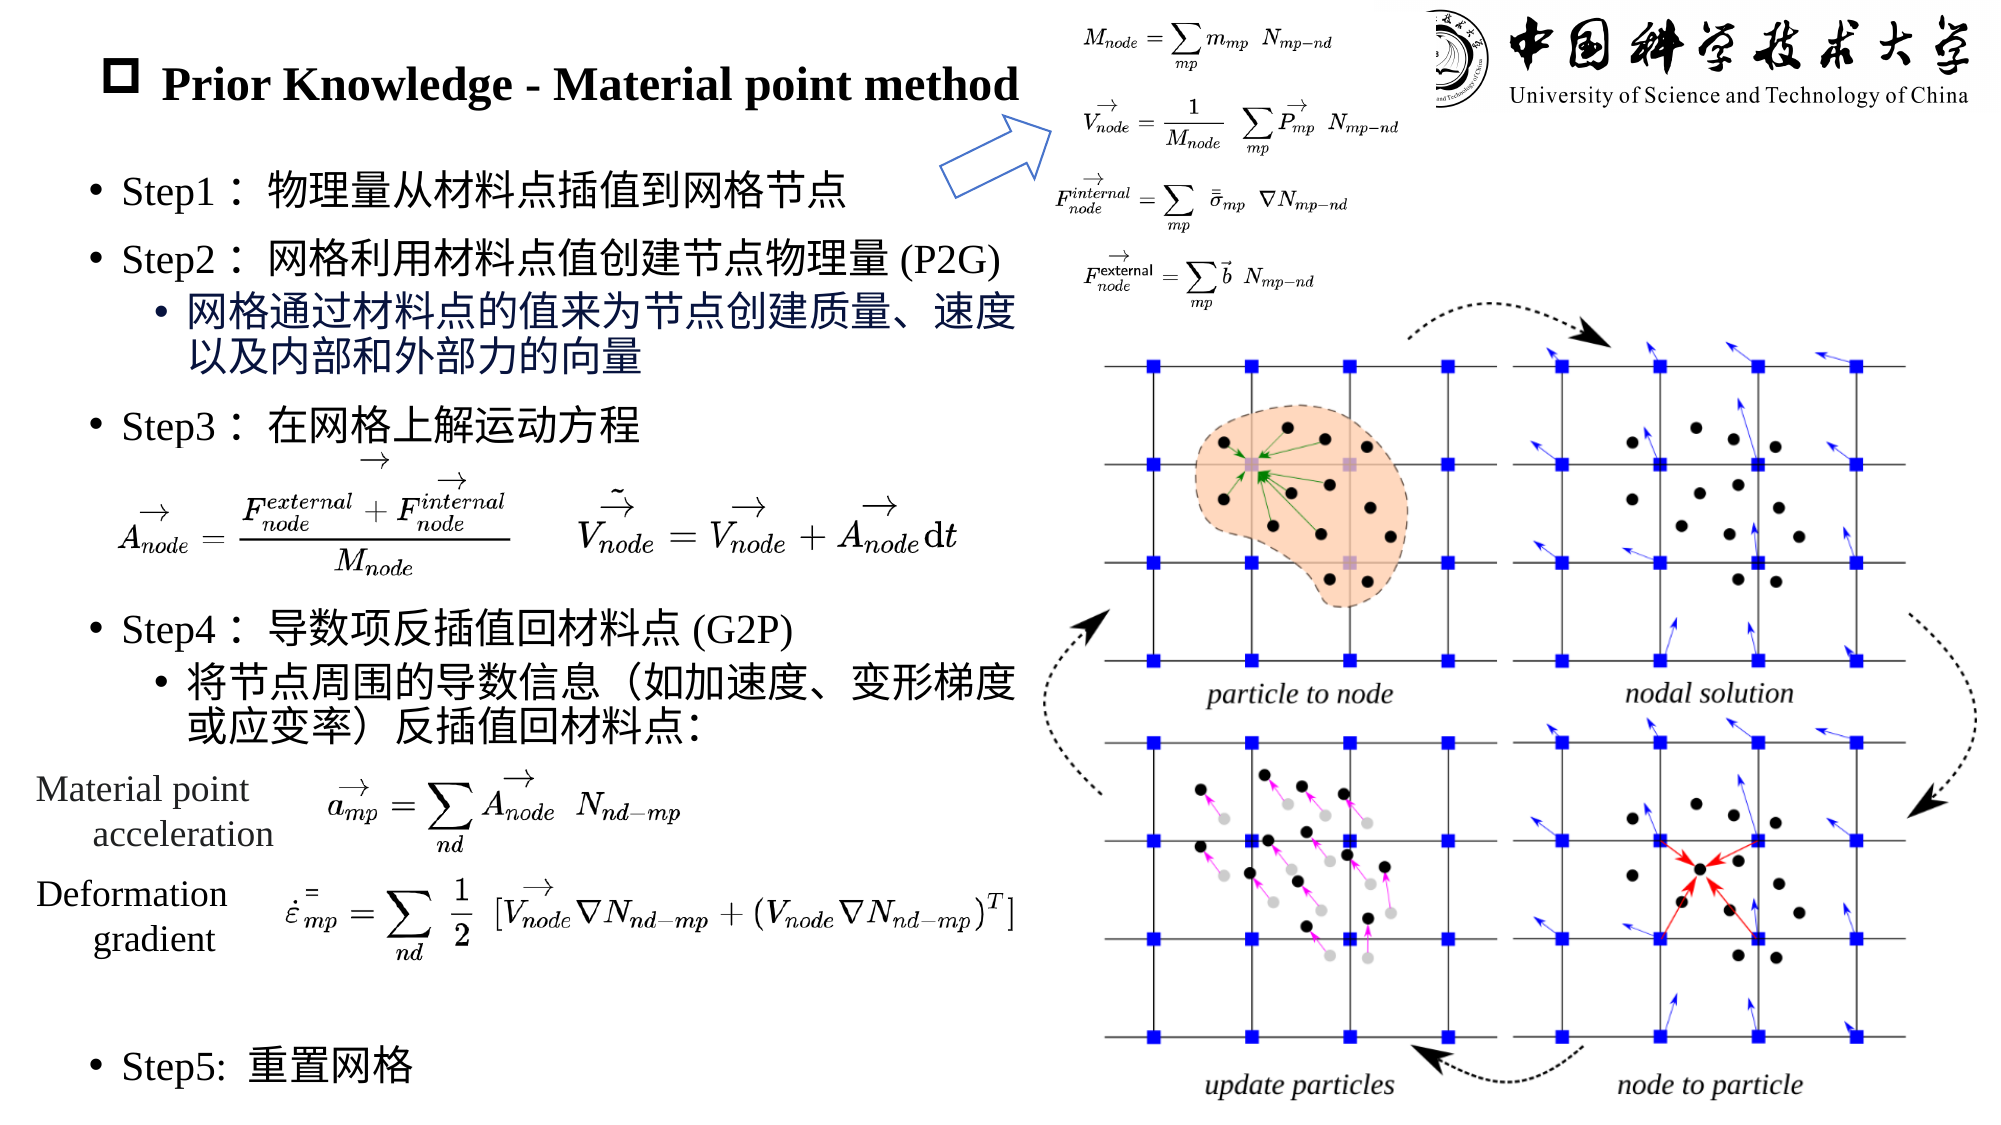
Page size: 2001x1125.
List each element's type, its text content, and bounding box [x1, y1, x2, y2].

text_box Deformation gradient [21, 861, 249, 966]
title Prior Knowledge - Material point method [84, 32, 1031, 137]
text_box [938, 113, 1031, 200]
list Step1：物理量从材料点插值到网格节点 Step2：网格利用材料点值创建节点物理量(P2G) 网格通过材料点的值来为节点创建质量、速度以及内部和外部力的向量 Step3：在网格上解运动方程 Step4：导数项反插值回材料点(G2P) 将节点周围的导数信息（如加速度、变形梯度或应变率）反插值回材料点： Step5: 重置网格 [73, 156, 1031, 756]
text_box Material point acceleration [20, 756, 249, 862]
list Step1：物理量从材料点插值到网格节点 Step2：网格利用材料点值创建节点物理量(P2G) 网格通过材料点的值来为节点创建质量、速度以及内部和外部力的向量 Step3：在网格上解运动方程 Step4：导数项反插值回材料点(G2P) 将节点周围的导数信息（如加速度、变形梯度或应变率）反插值回材料点： Step5: 重置网格 [73, 966, 1067, 1125]
title Prior Knowledge - Material point method [1437, 32, 1517, 137]
picture [59, 447, 992, 602]
picture [249, 0, 2000, 1117]
